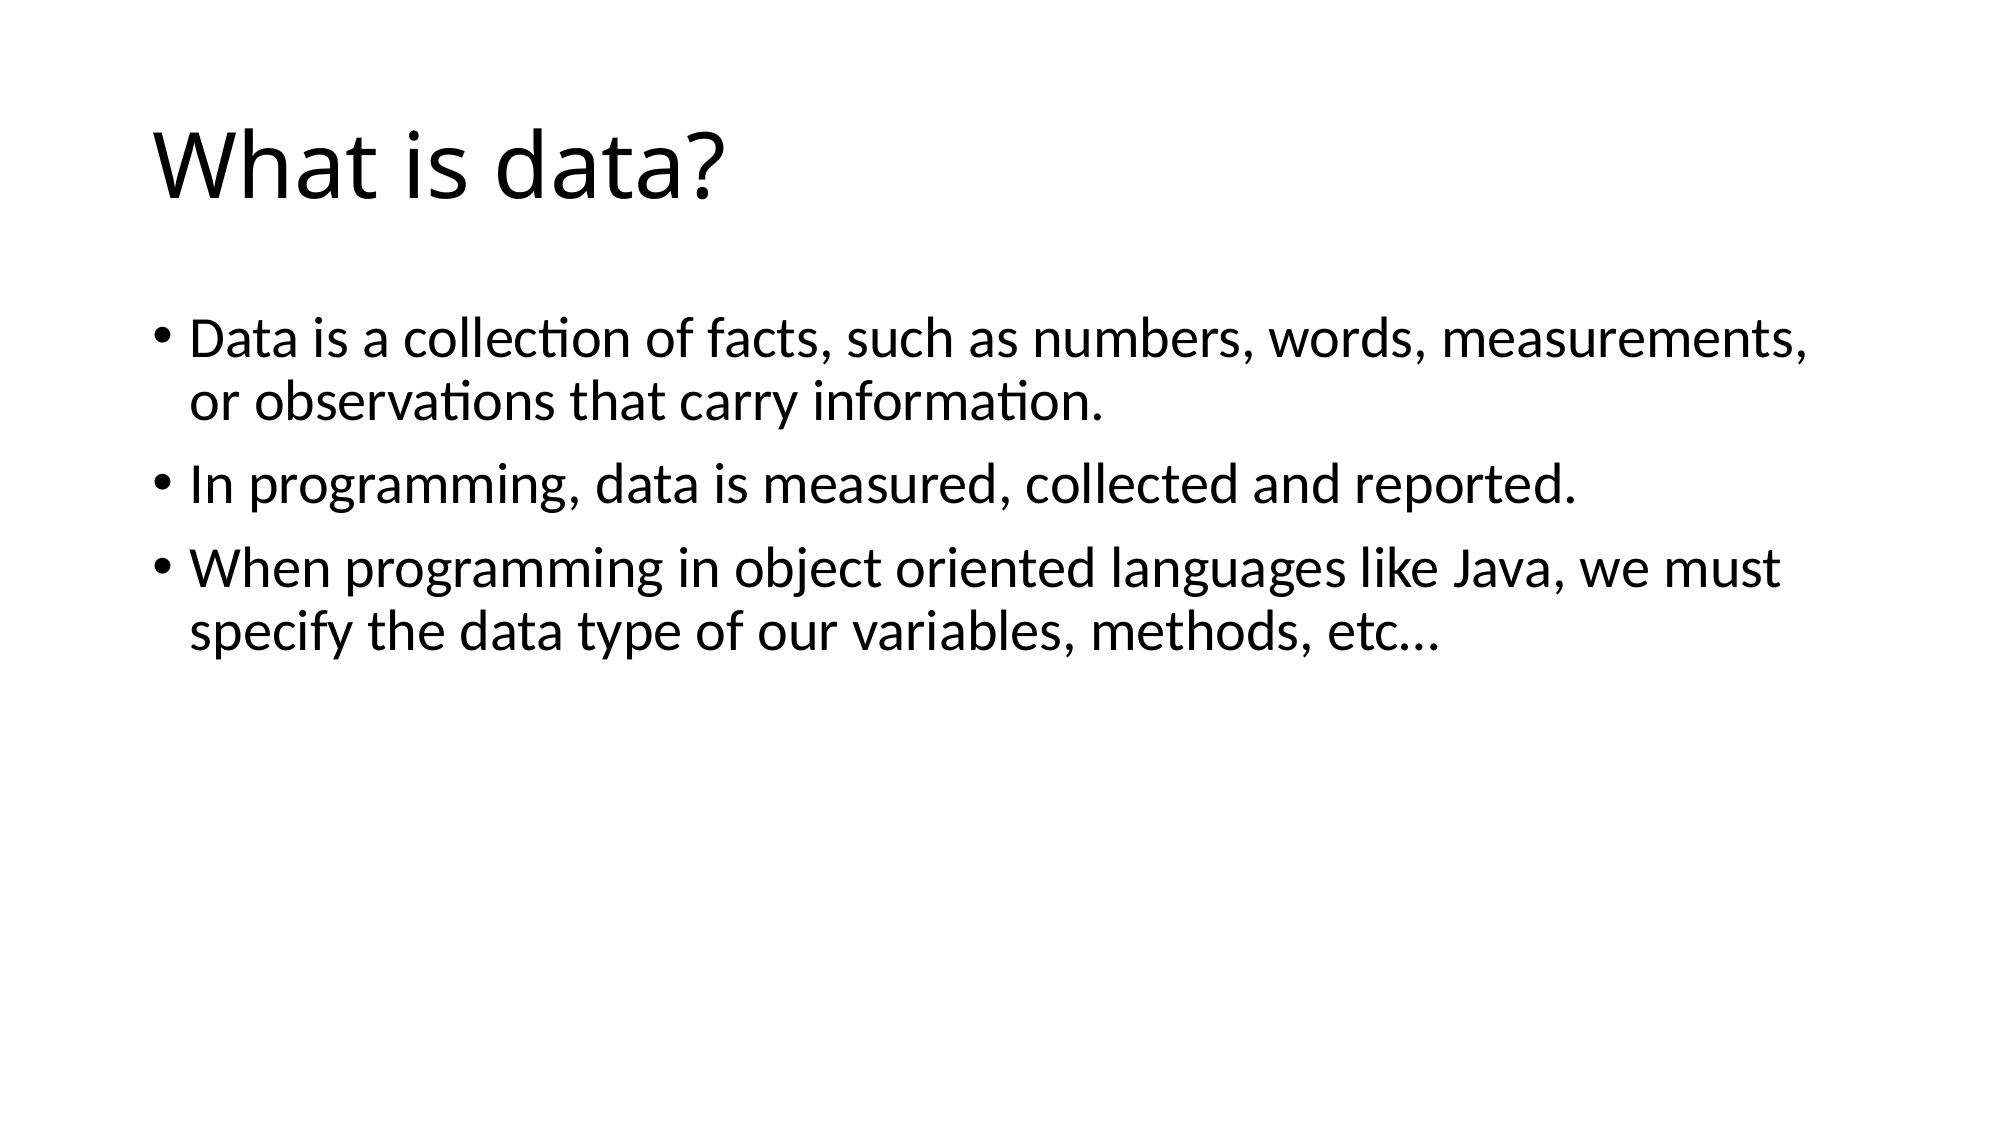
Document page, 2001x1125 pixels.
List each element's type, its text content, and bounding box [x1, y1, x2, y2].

list Data is a collection of facts, such as numbers, words, measurements, or observations that carry information. In programming, data is measured, collected and reported. When programming in object oriented languages like Java, we must specify the data type of our variables, methods, etc… [137, 299, 1863, 1014]
title What is data? [137, 59, 1863, 278]
